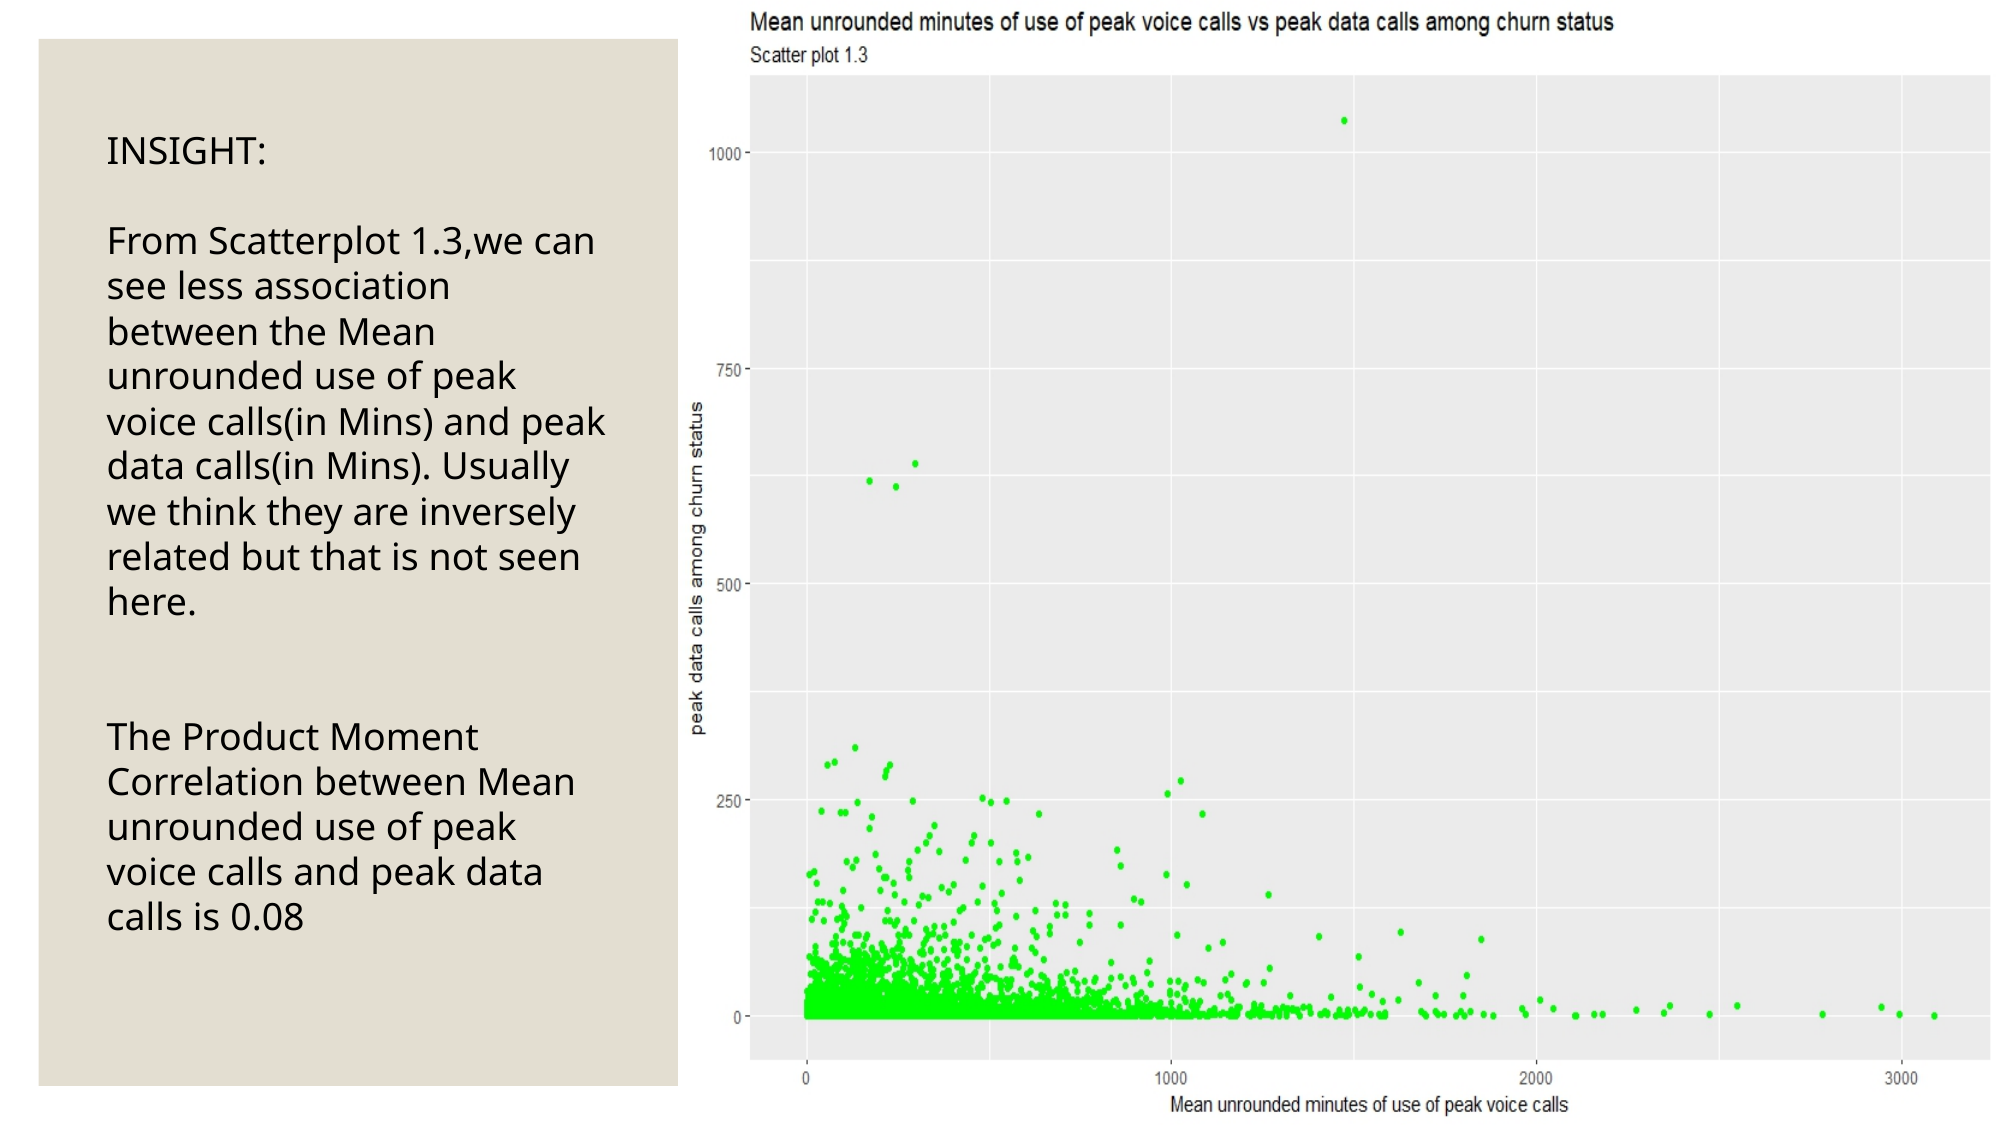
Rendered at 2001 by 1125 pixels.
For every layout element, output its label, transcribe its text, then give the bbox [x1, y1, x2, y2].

text_box INSIGHT: From Scatterplot 1.3,we can see less association between the Mean unrounded use of peak voice calls(in Mins) and peak data calls(in Mins). Usually we think they are inversely related but that is not seen here. The Product Moment Correlation between Mean unrounded use of peak voice calls and peak data calls is 0.08 [91, 75, 626, 990]
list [678, 0, 2000, 1125]
